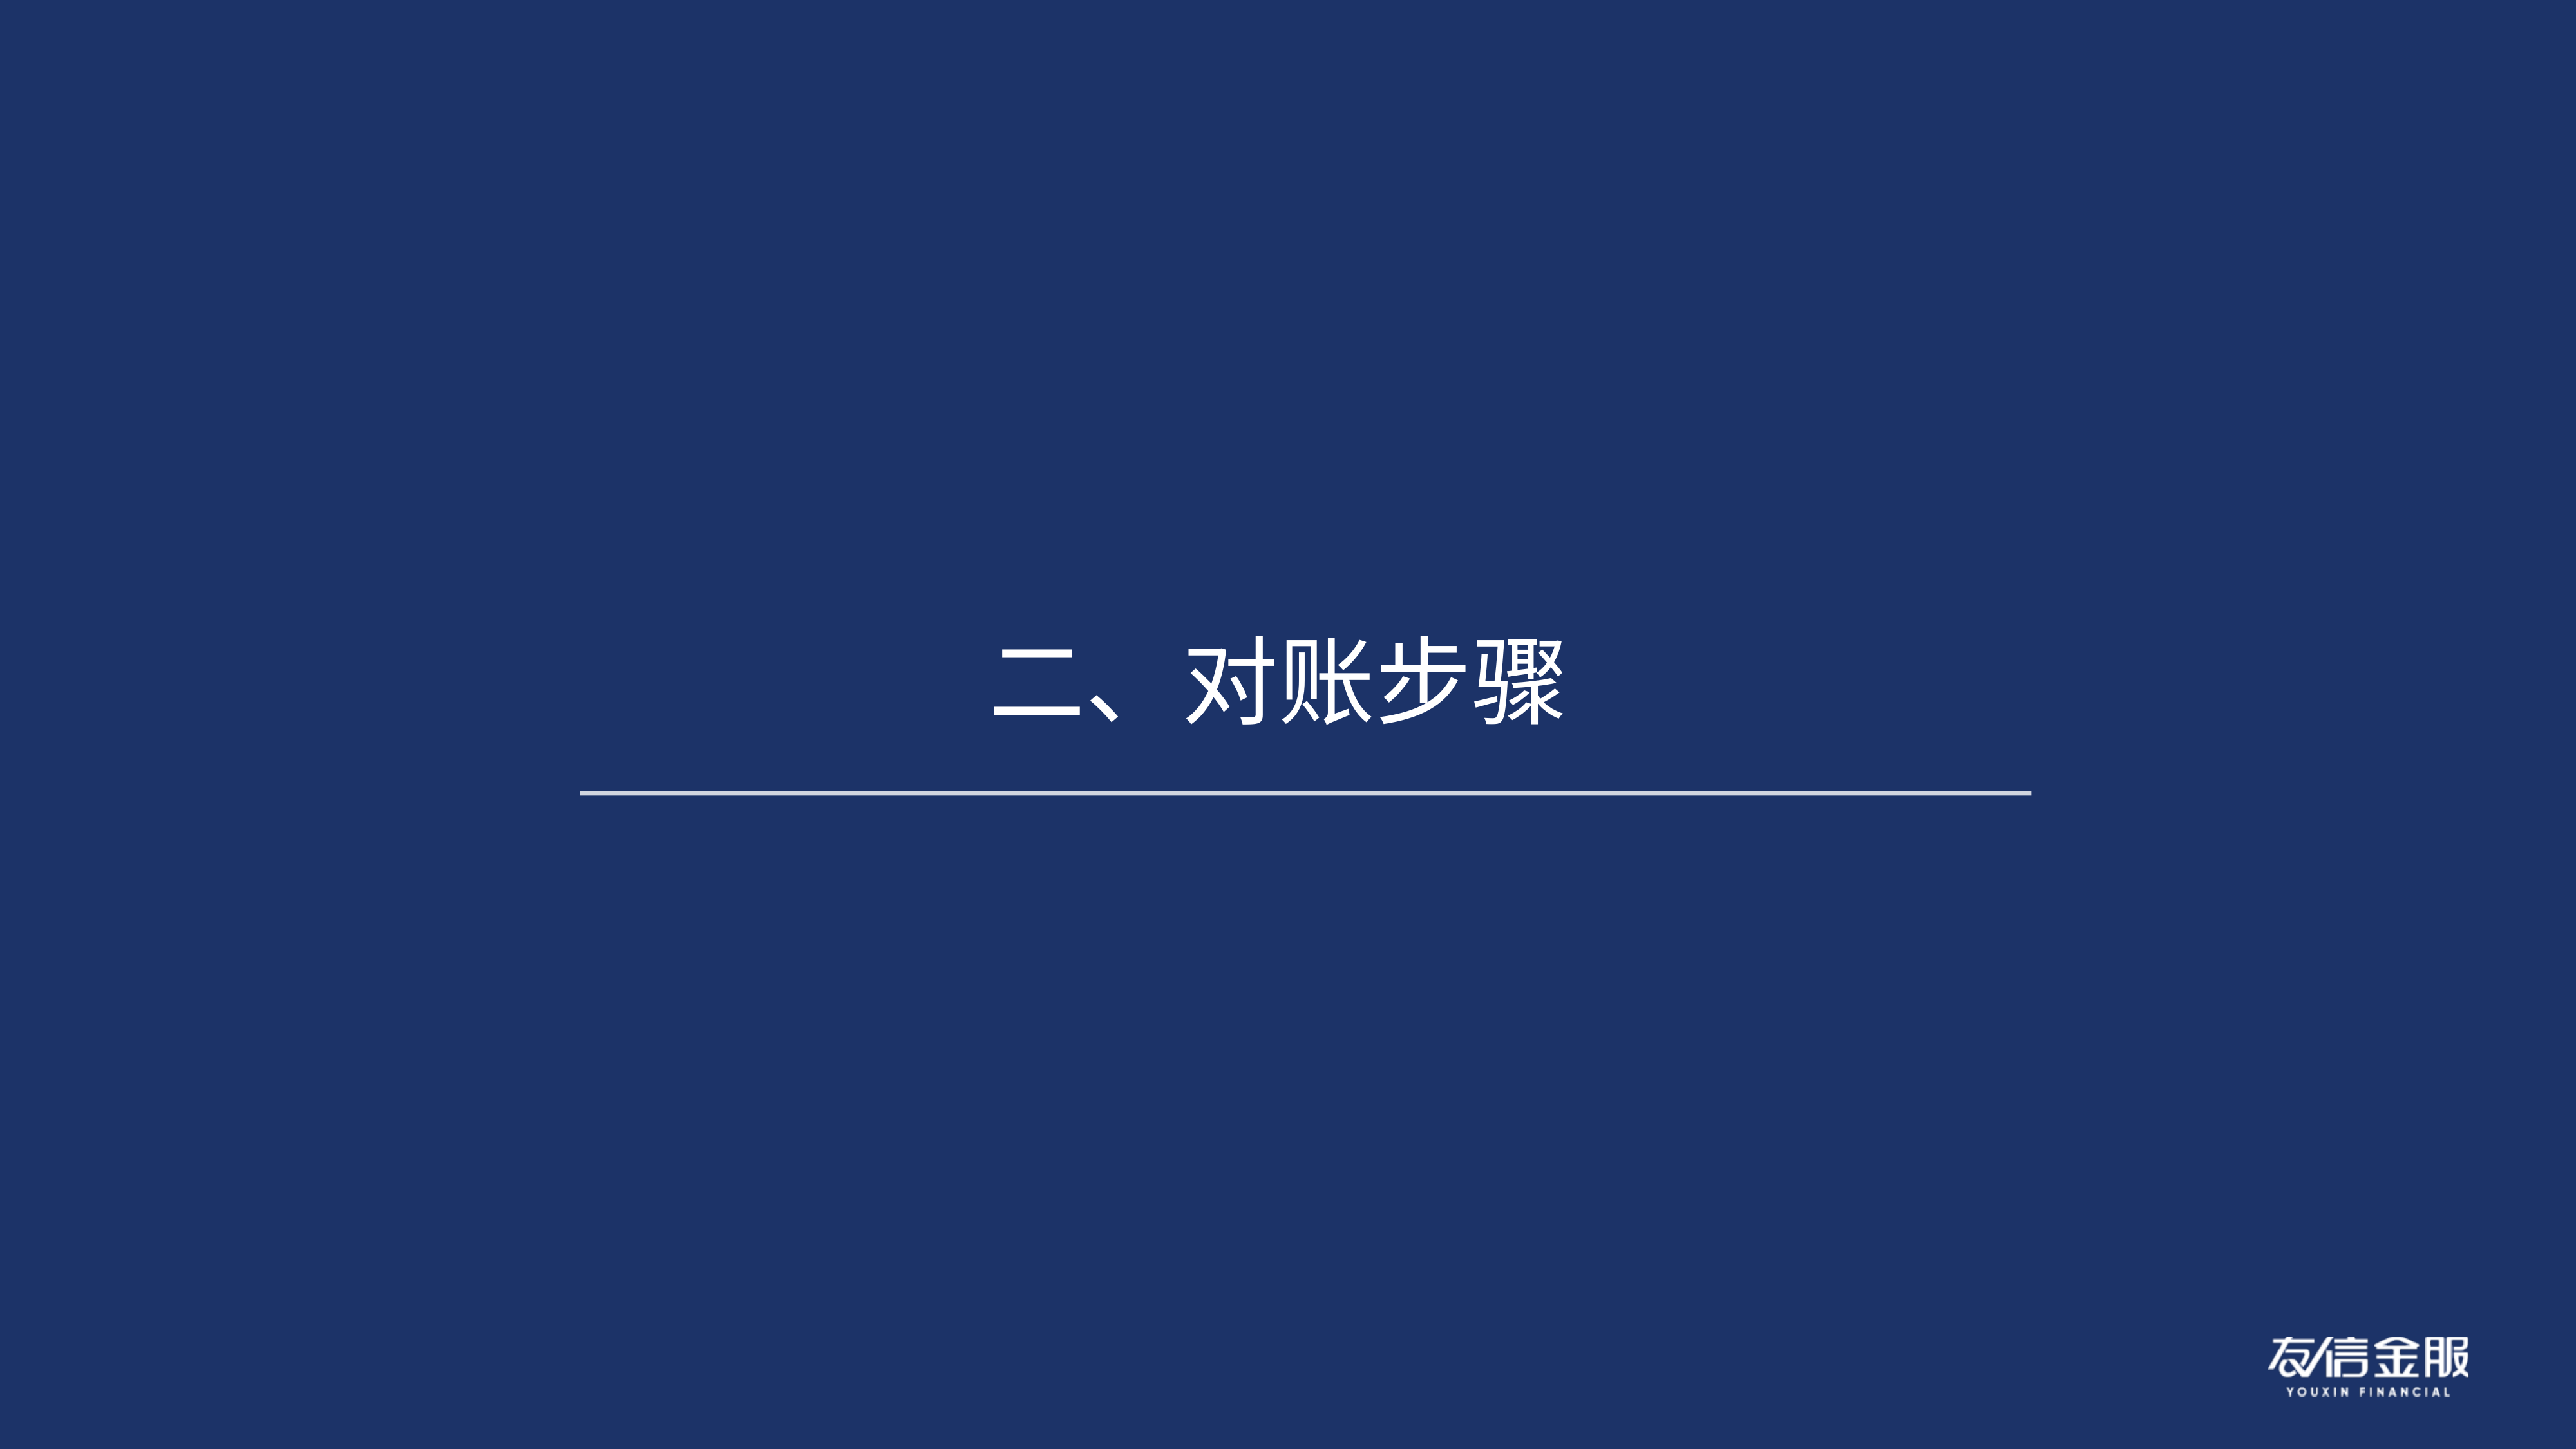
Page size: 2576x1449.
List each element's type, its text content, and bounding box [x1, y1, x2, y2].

picture [2268, 1337, 2470, 1397]
text_box 二、对账步骤 [158, 499, 2399, 742]
